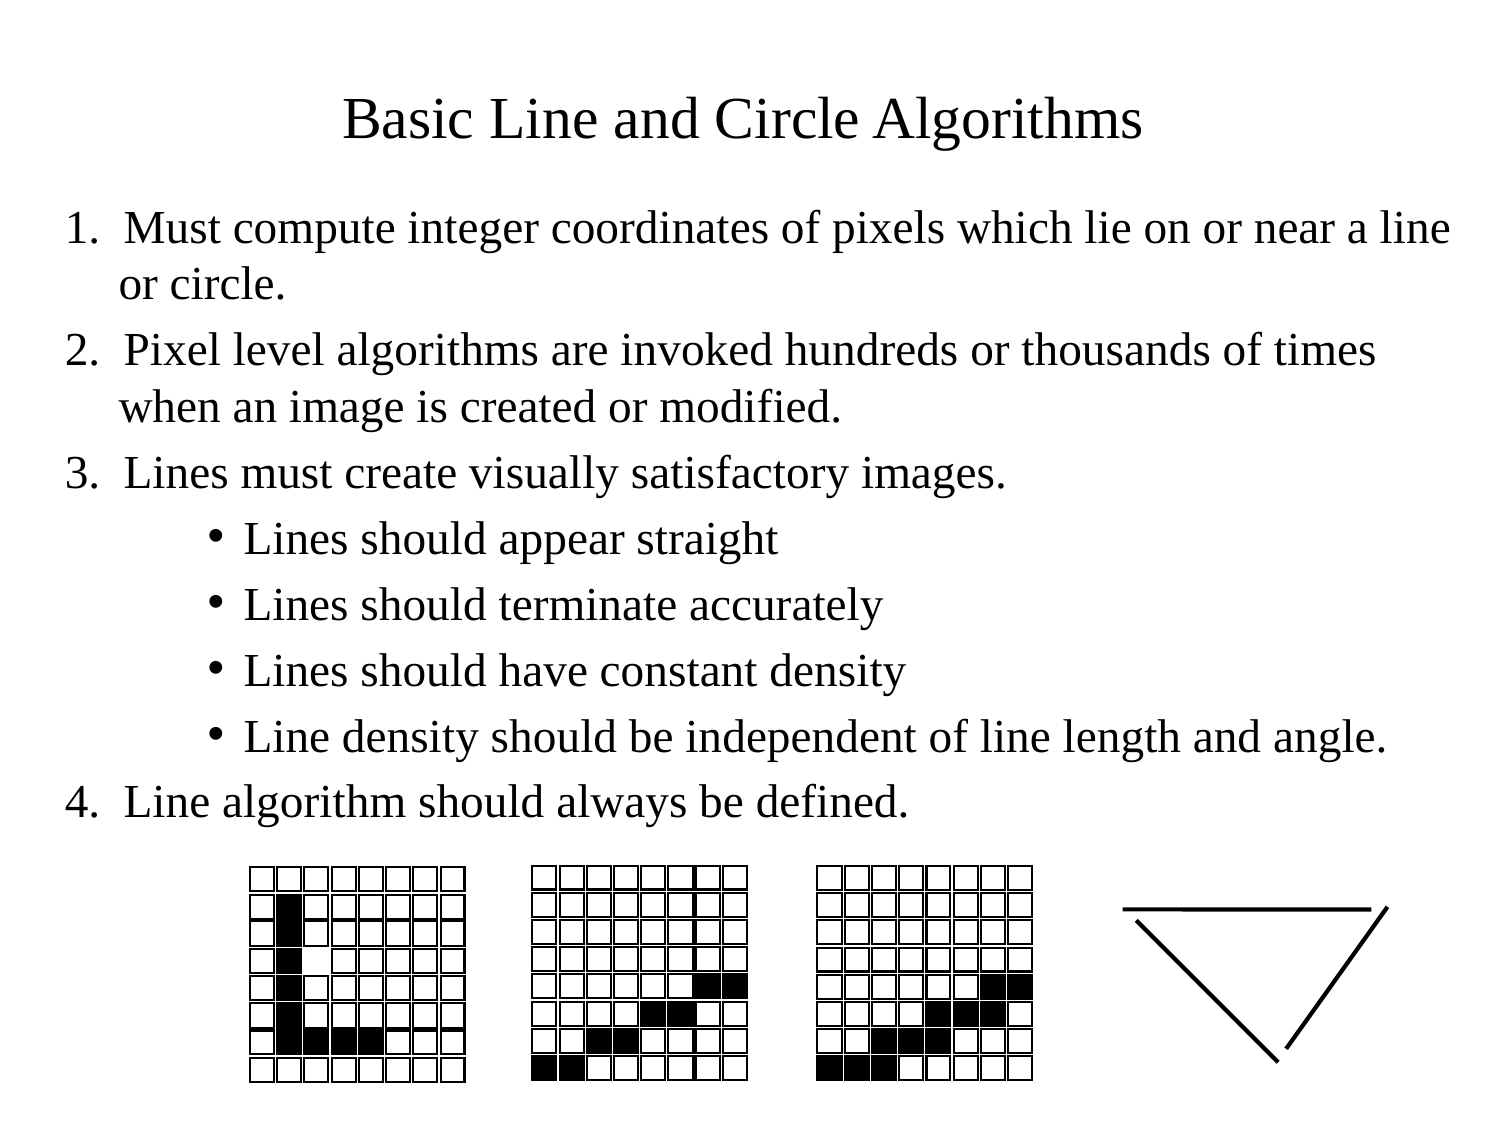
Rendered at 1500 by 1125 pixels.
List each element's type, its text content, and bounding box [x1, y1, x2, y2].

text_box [817, 865, 1033, 1081]
title Basic Line and Circle Algorithms [50, 70, 1438, 159]
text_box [249, 866, 465, 1083]
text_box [531, 865, 748, 1081]
list 1. Must compute integer coordinates of pixels which lie on or near a line or circle. 2. Pixel level algorithms are invoked hundreds or thousands of times when an image is created or modified. 3. Lines must create visually satisfactory images. Lines should appear straight Lines should terminate accurately Lines should have constant density Line density should be independent of line length and angle. 4. Line algorithm should always be defined. [50, 188, 1475, 843]
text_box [1122, 906, 1388, 1063]
